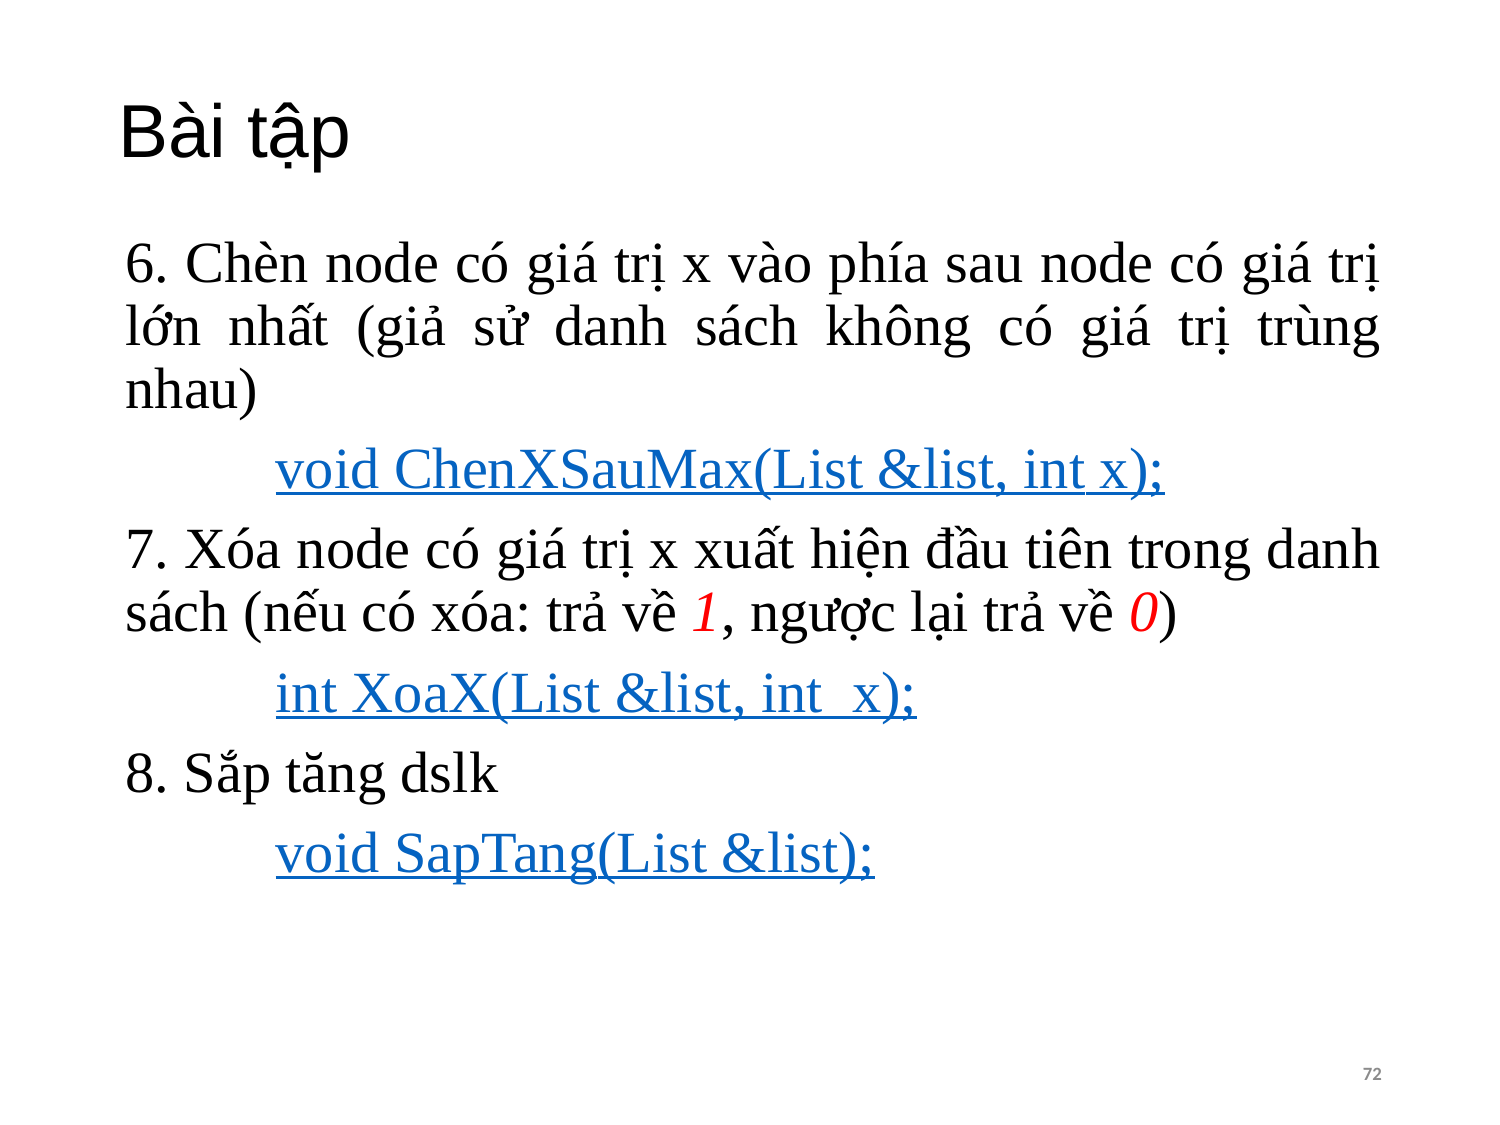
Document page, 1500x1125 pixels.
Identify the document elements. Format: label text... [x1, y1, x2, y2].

list 6. Chèn node có giá trị x vào phía sau node có giá trị lớn nhất (giả sử danh sách không có giá trị trùng nhau) void ChenXSauMax(List &list, int x); 7. Xóa node có giá trị x xuất hiện đầu tiên trong danh sách (nếu có xóa: trả về 1, ngược lại trả về 0) int XoaX(List &list, int x); 8. Sắp tăng dslk void SapTang(List &list); [103, 224, 1397, 1014]
title Bài tập [103, 59, 1397, 196]
slide_number 72 [993, 1042, 1397, 1103]
